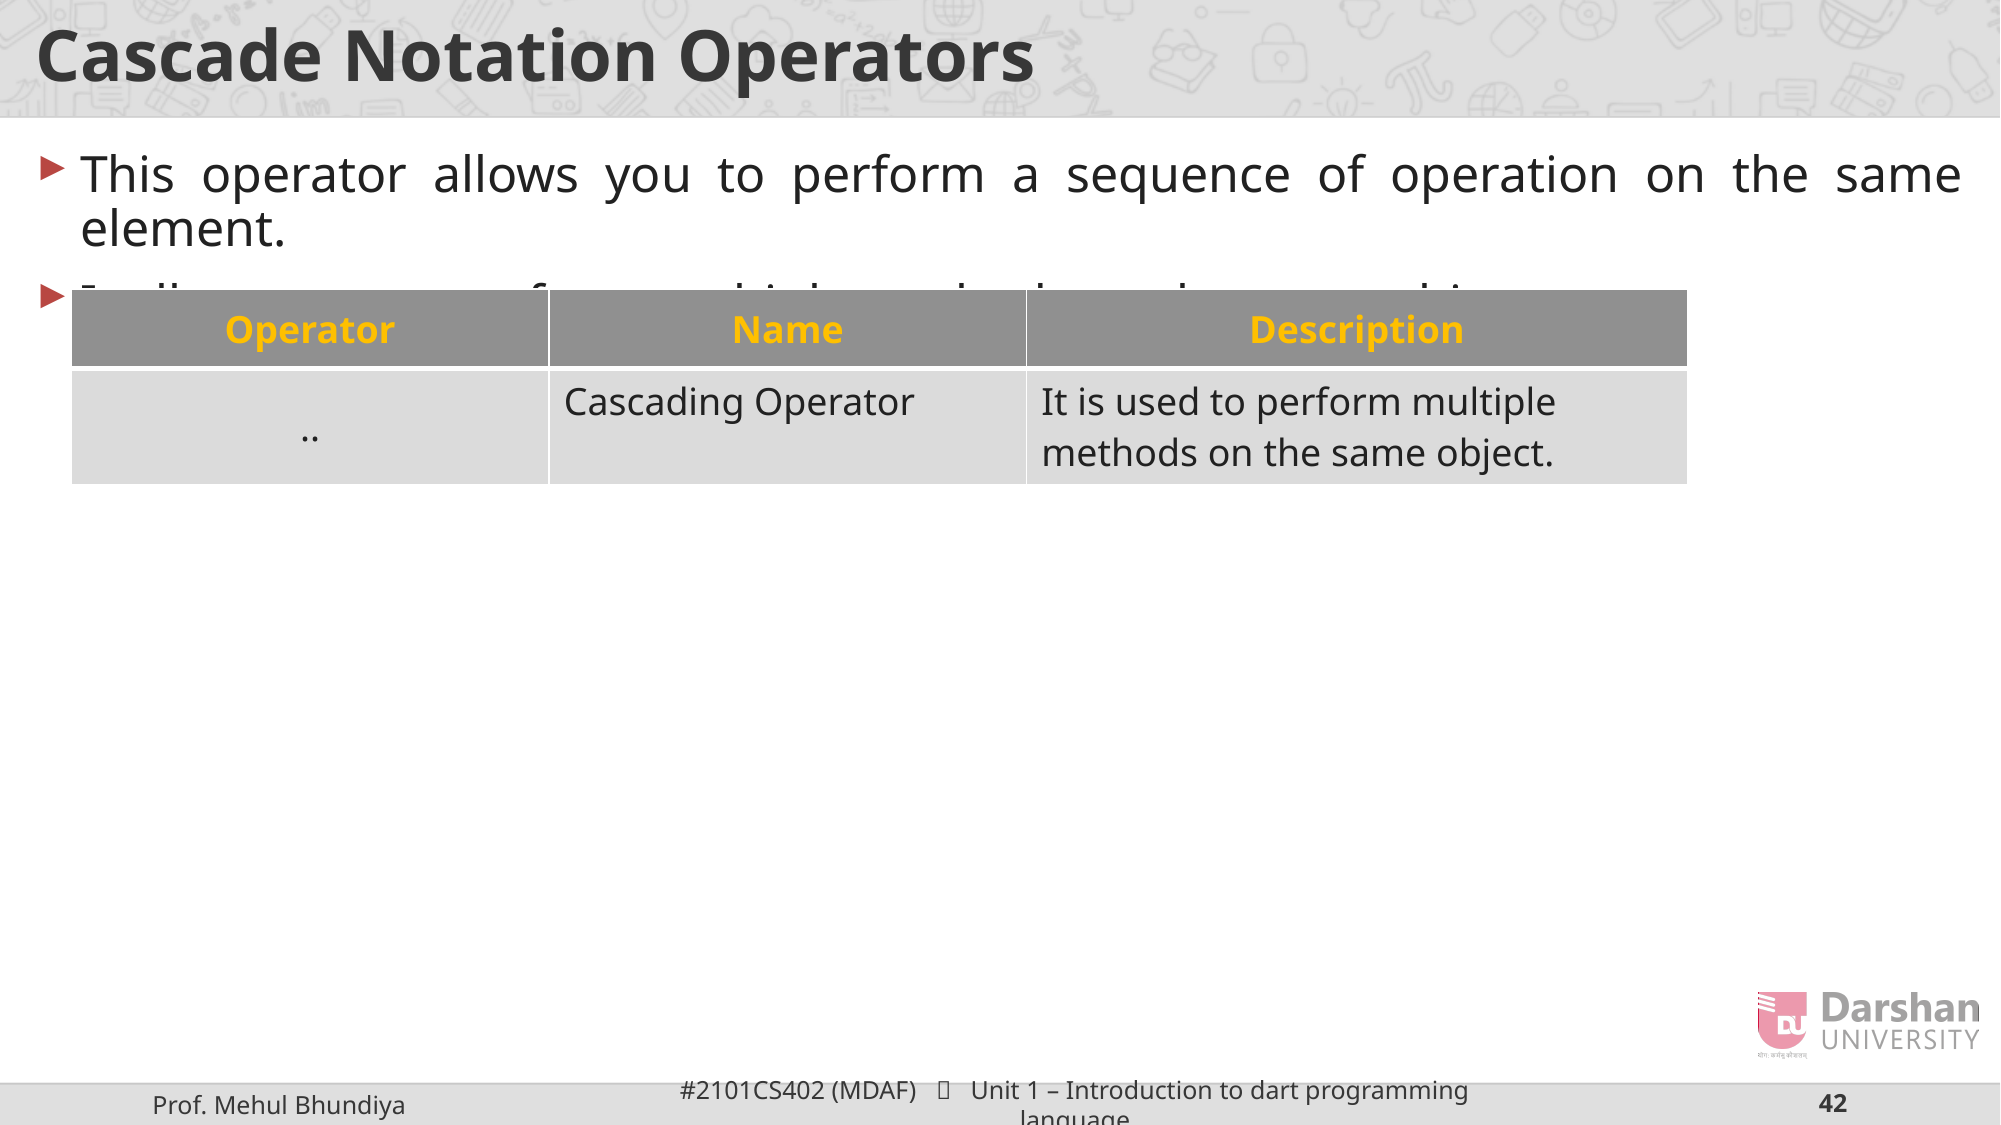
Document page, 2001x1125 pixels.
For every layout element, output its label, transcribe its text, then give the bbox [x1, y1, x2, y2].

table_header Name [550, 290, 1026, 366]
table_header Operator [72, 290, 548, 366]
table_cell It is used to perform multiple methods on the same object. [1027, 371, 1687, 484]
table_cell .. [72, 371, 548, 484]
title Cascade Notation Operators [0, 0, 2000, 117]
list This operator allows you to perform a sequence of operation on the same element. It allows you to perform multiple methods on the same object. [21, 141, 1979, 1059]
table_cell Cascading Operator [550, 371, 1026, 484]
table_header Description [1027, 290, 1687, 366]
